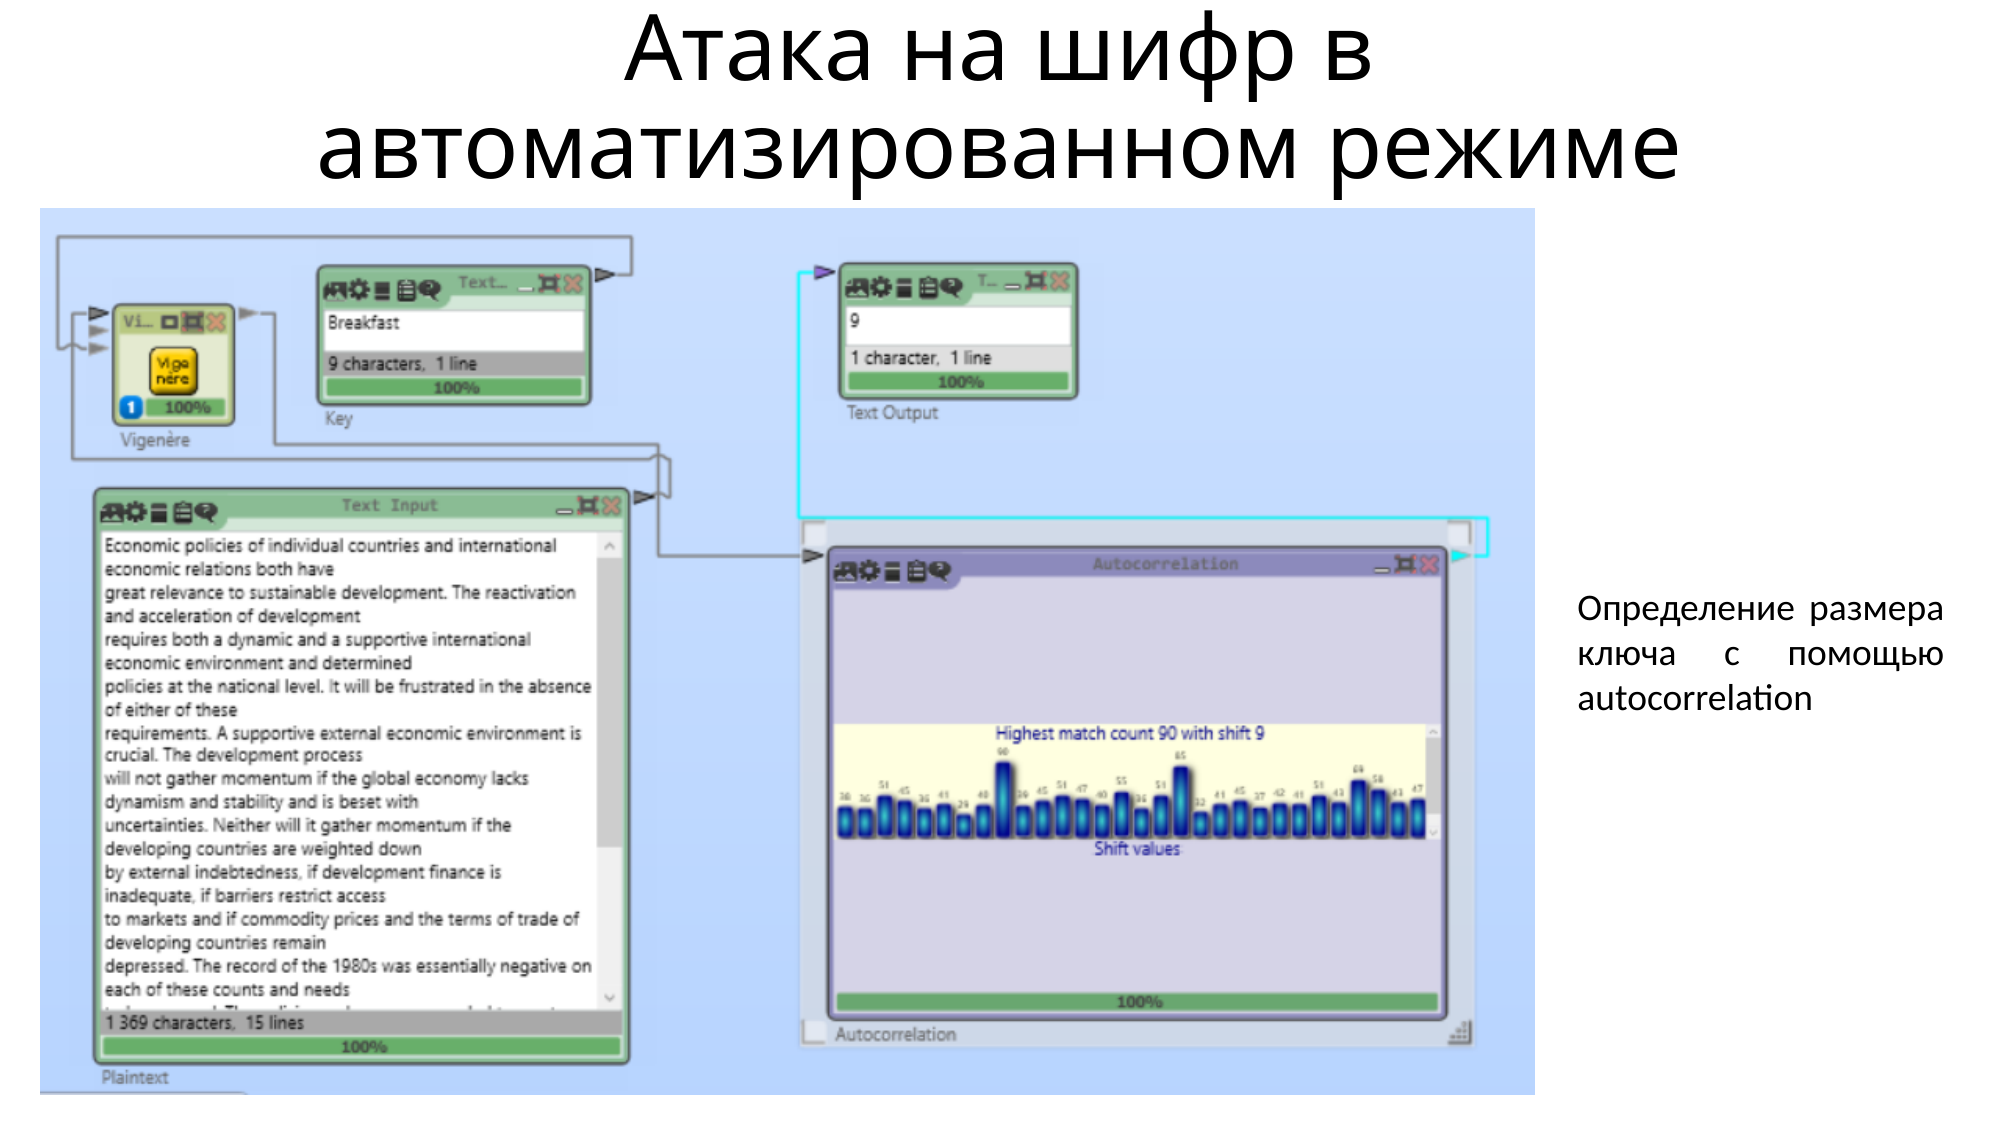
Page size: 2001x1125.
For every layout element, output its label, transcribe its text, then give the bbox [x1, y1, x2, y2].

title Атака на шифр в автоматизированном режиме [137, 0, 1863, 209]
text_box Определение размера ключа с помощью autocorrelation [1562, 575, 1960, 726]
picture [40, 208, 1535, 1095]
